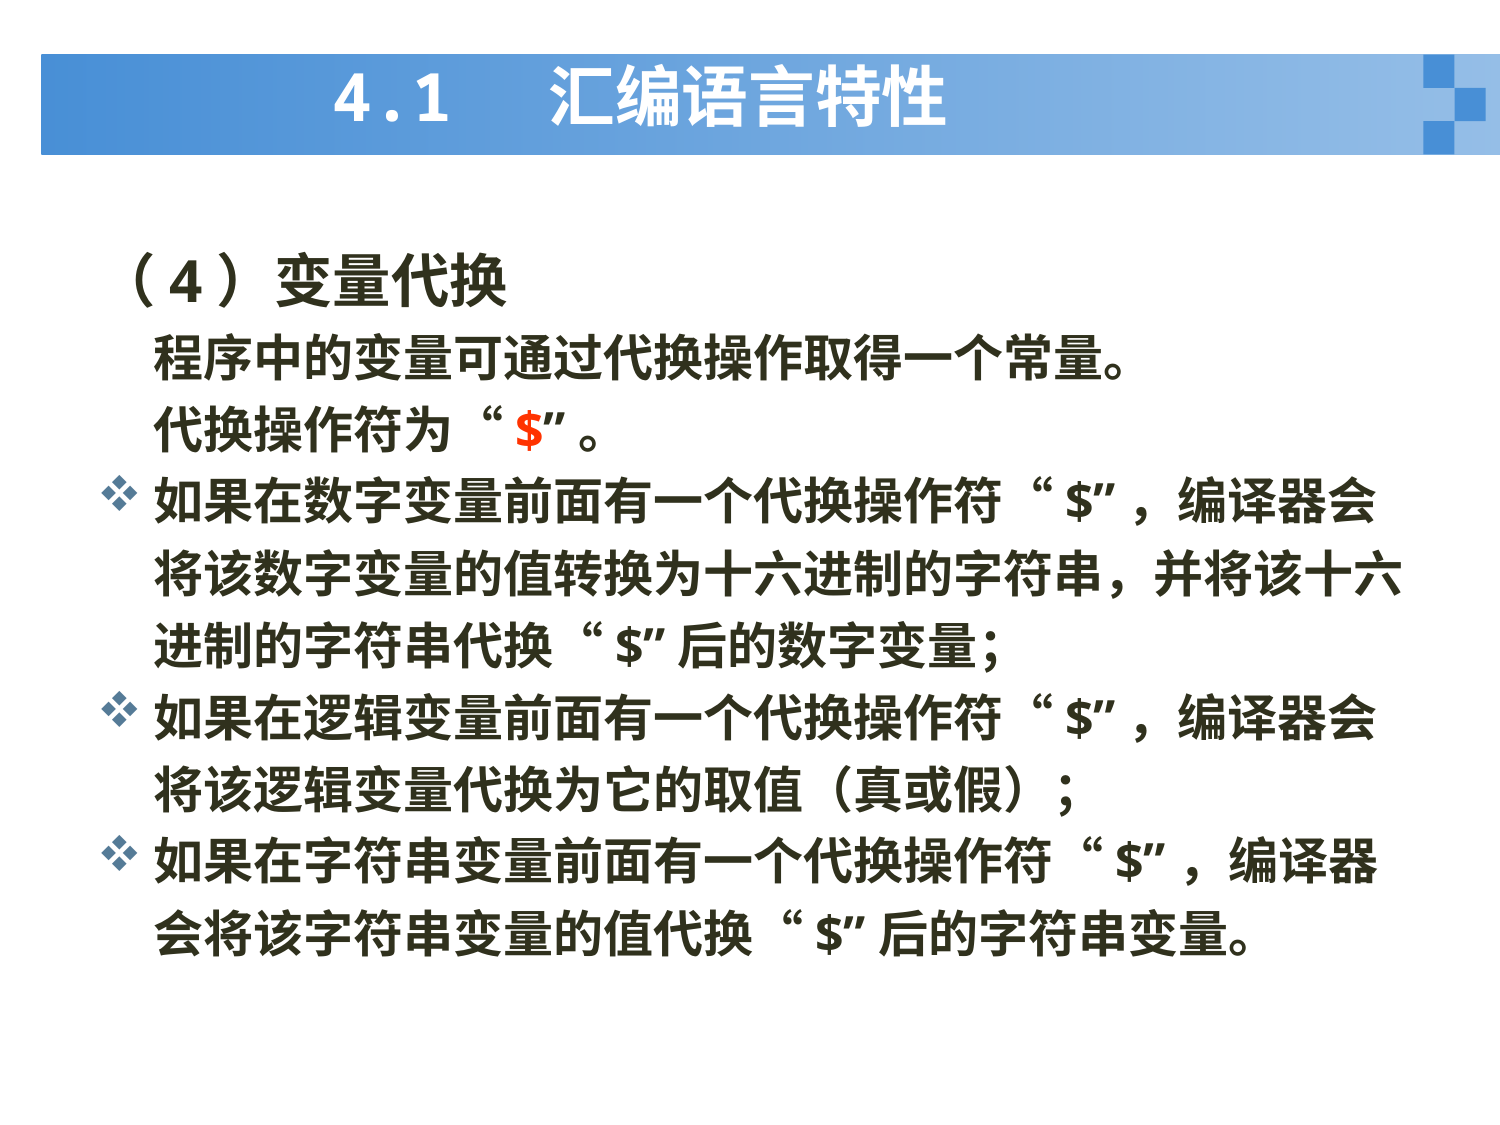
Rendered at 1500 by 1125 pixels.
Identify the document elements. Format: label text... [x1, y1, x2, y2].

list （4）变量代换 程序中的变量可通过代换操作取得一个常量。 代换操作符为“$”。 如果在数字变量前面有一个代换操作符“$”，编译器会将该数字变量的值转换为十六进制的字符串，并将该十六进制的字符串代换“$”后的数字变量； 如果在逻辑变量前面有一个代换操作符“$”，编译器会将该逻辑变量代换为它的取值（真或假）； 如果在字符串变量前面有一个代换操作符“$”，编译器会将该字符串变量的值代换“$”后的字符串变量。 [82, 222, 1432, 1084]
title 4.1 汇编语言特性 [53, 66, 1229, 204]
